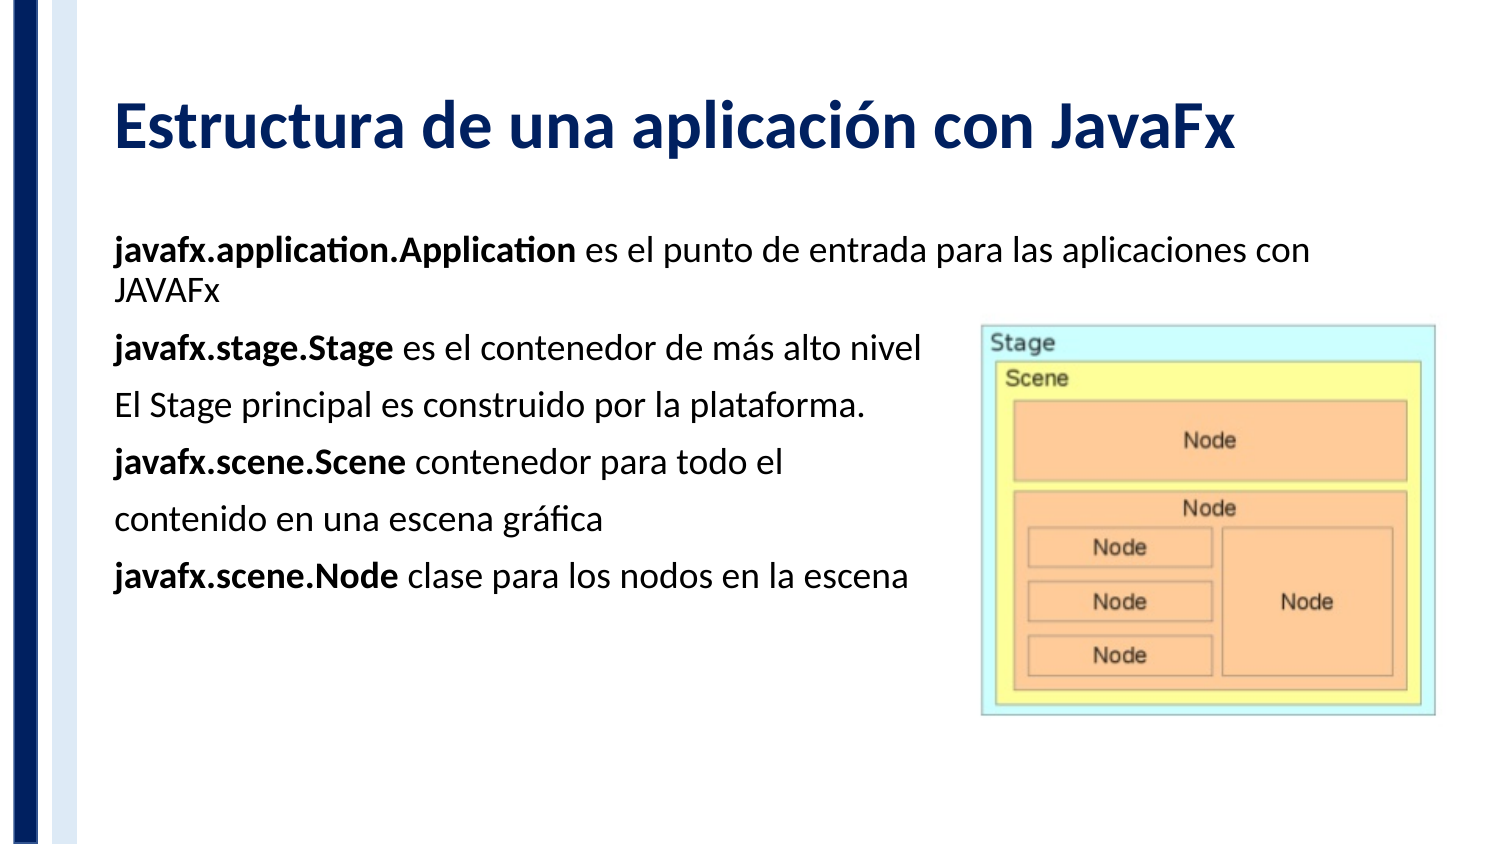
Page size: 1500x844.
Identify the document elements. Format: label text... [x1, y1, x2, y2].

title Estructura de una aplicación con JavaFx [103, 44, 1397, 208]
list javafx.application.Application es el punto de entrada para las aplicaciones con JAVAFx javafx.stage.Stage es el contenedor de más alto nivel El Stage principal es construido por la plataforma. javafx.scene.Scene contenedor para todo el contenido en una escena gráfica javafx.scene.Node clase para los nodos en la escena [103, 224, 1397, 760]
picture [963, 302, 1448, 730]
